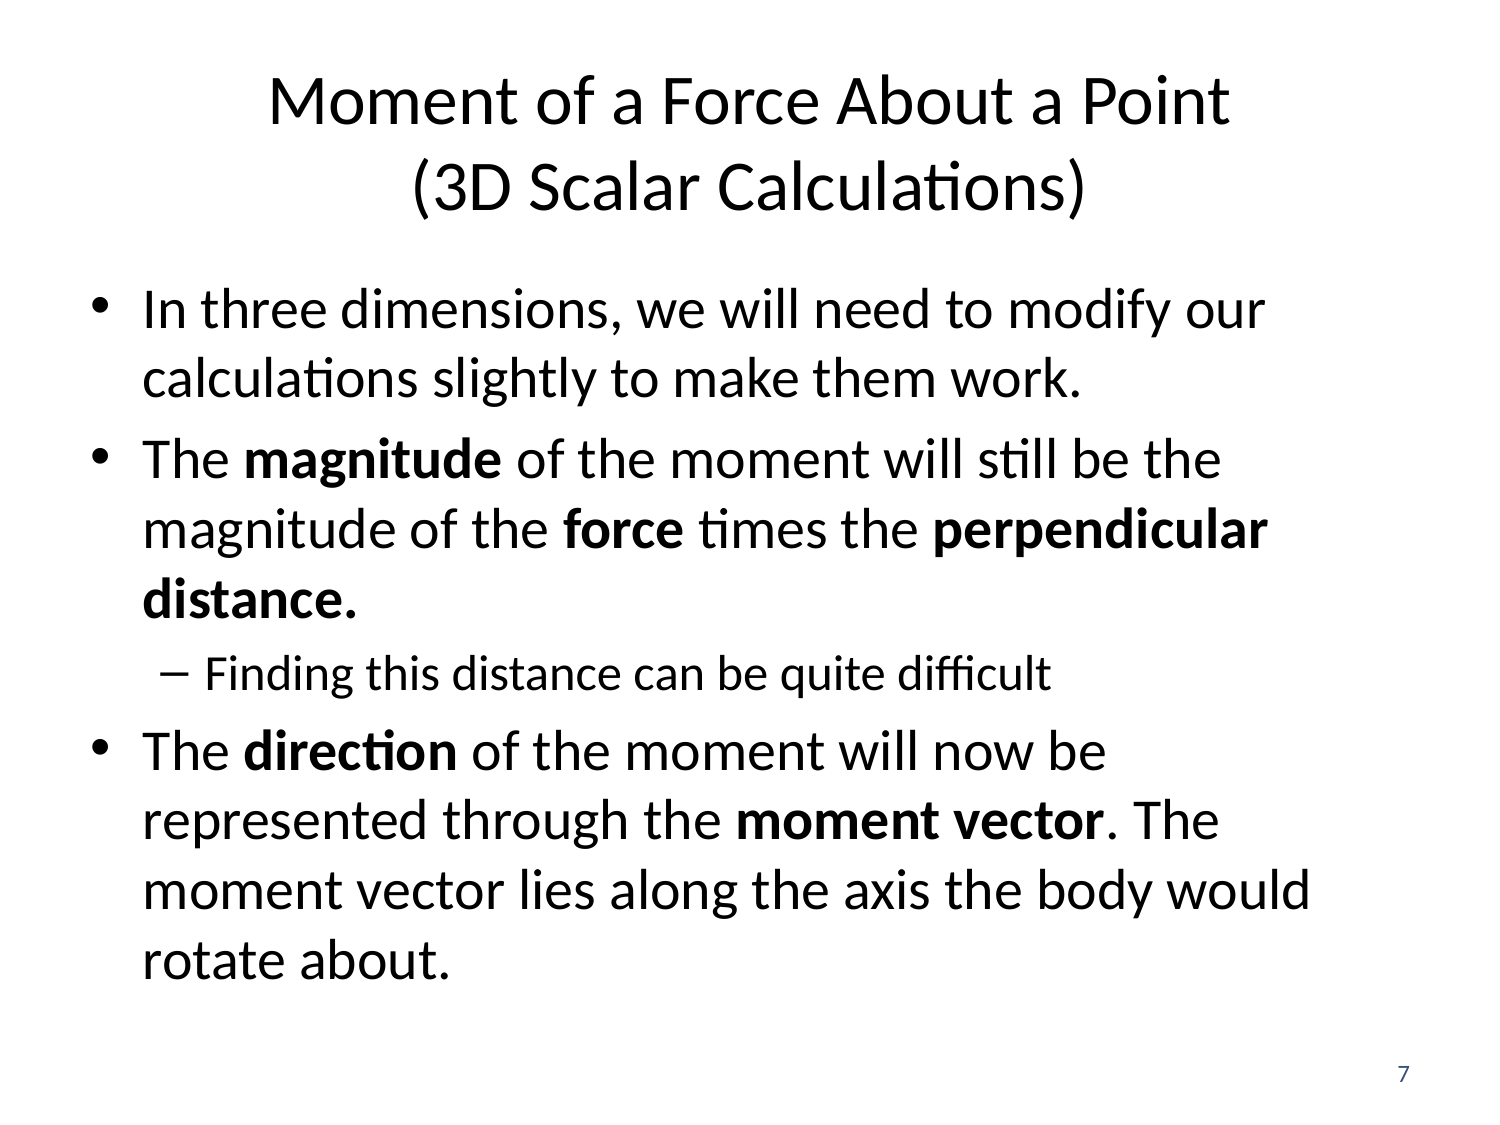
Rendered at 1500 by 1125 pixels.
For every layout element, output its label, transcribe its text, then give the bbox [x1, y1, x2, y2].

title Moment of a Force About a Point (3D Scalar Calculations) [75, 45, 1425, 233]
slide_number 7 [1074, 1042, 1425, 1103]
list In three dimensions, we will need to modify our calculations slightly to make them work. The magnitude of the moment will still be the magnitude of the force times the perpendicular distance. Finding this distance can be quite difficult The direction of the moment will now be represented through the moment vector. The moment vector lies along the axis the body would rotate about. [75, 262, 1375, 1005]
